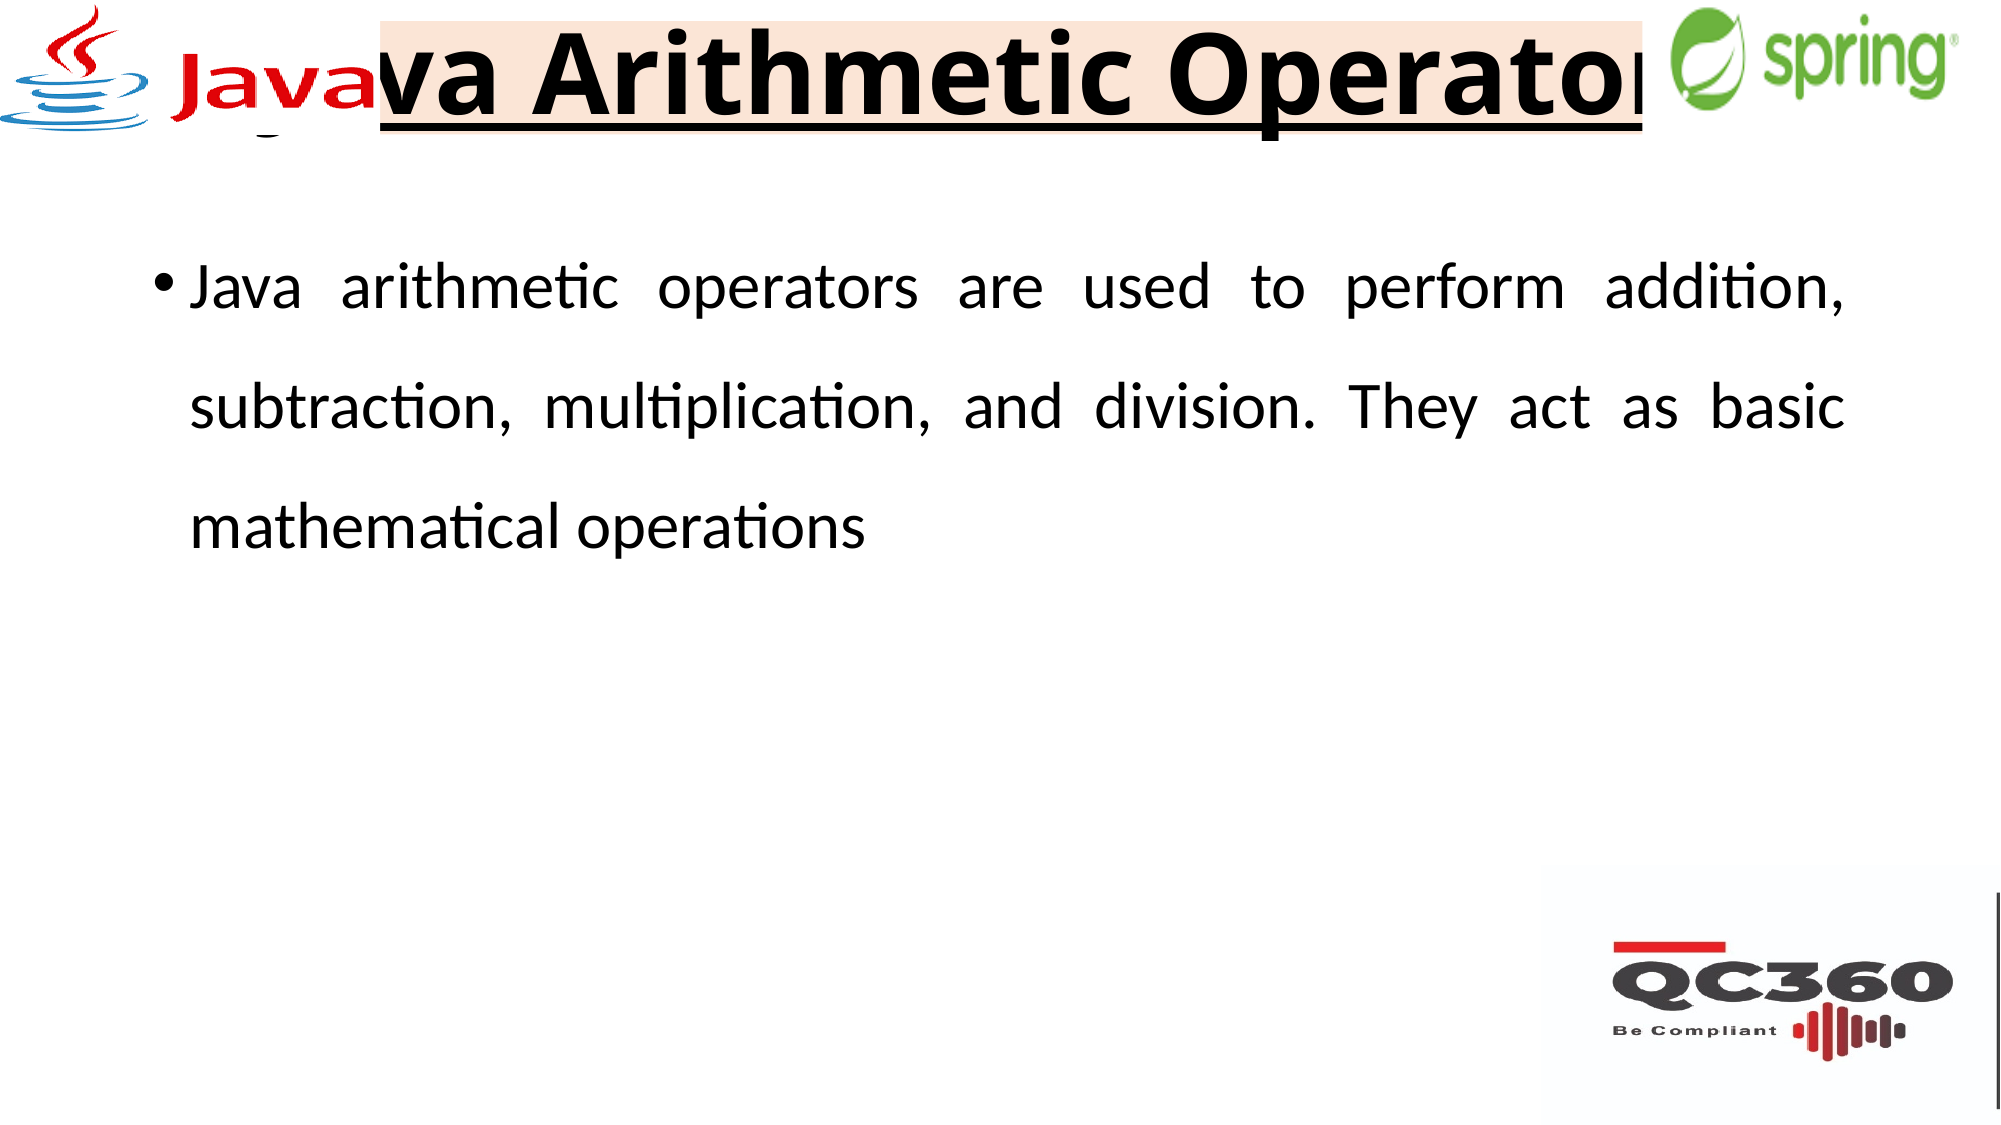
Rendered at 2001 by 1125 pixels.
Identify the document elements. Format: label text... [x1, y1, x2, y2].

list Java arithmetic operators are used to perform addition, subtraction, multiplication, and division. They act as basic mathematical operations [137, 193, 1863, 1074]
picture [0, 0, 381, 135]
picture [1642, 0, 1994, 135]
picture [1541, 865, 2000, 1125]
title Java Arithmetic Operators [381, 21, 1642, 135]
